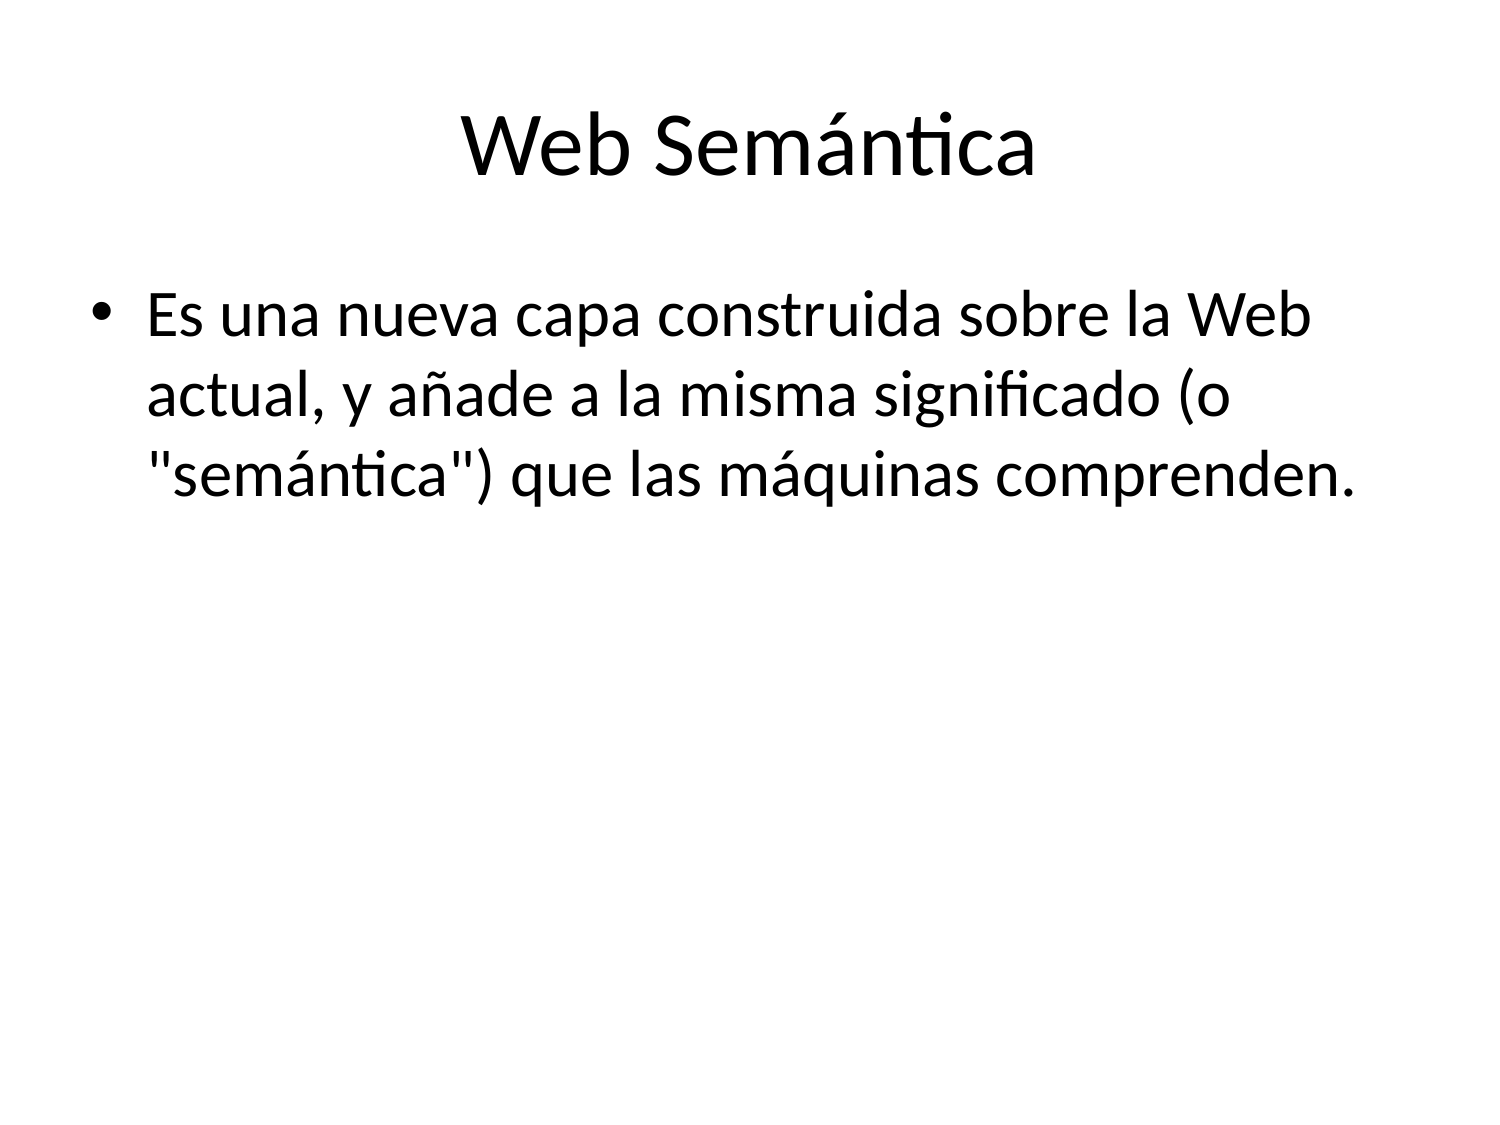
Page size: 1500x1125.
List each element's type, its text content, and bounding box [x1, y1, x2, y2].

list Es una nueva capa construida sobre la Web actual, y añade a la misma significado (o "semántica") que las máquinas comprenden. [75, 262, 1425, 1005]
title Web Semántica [75, 45, 1425, 233]
